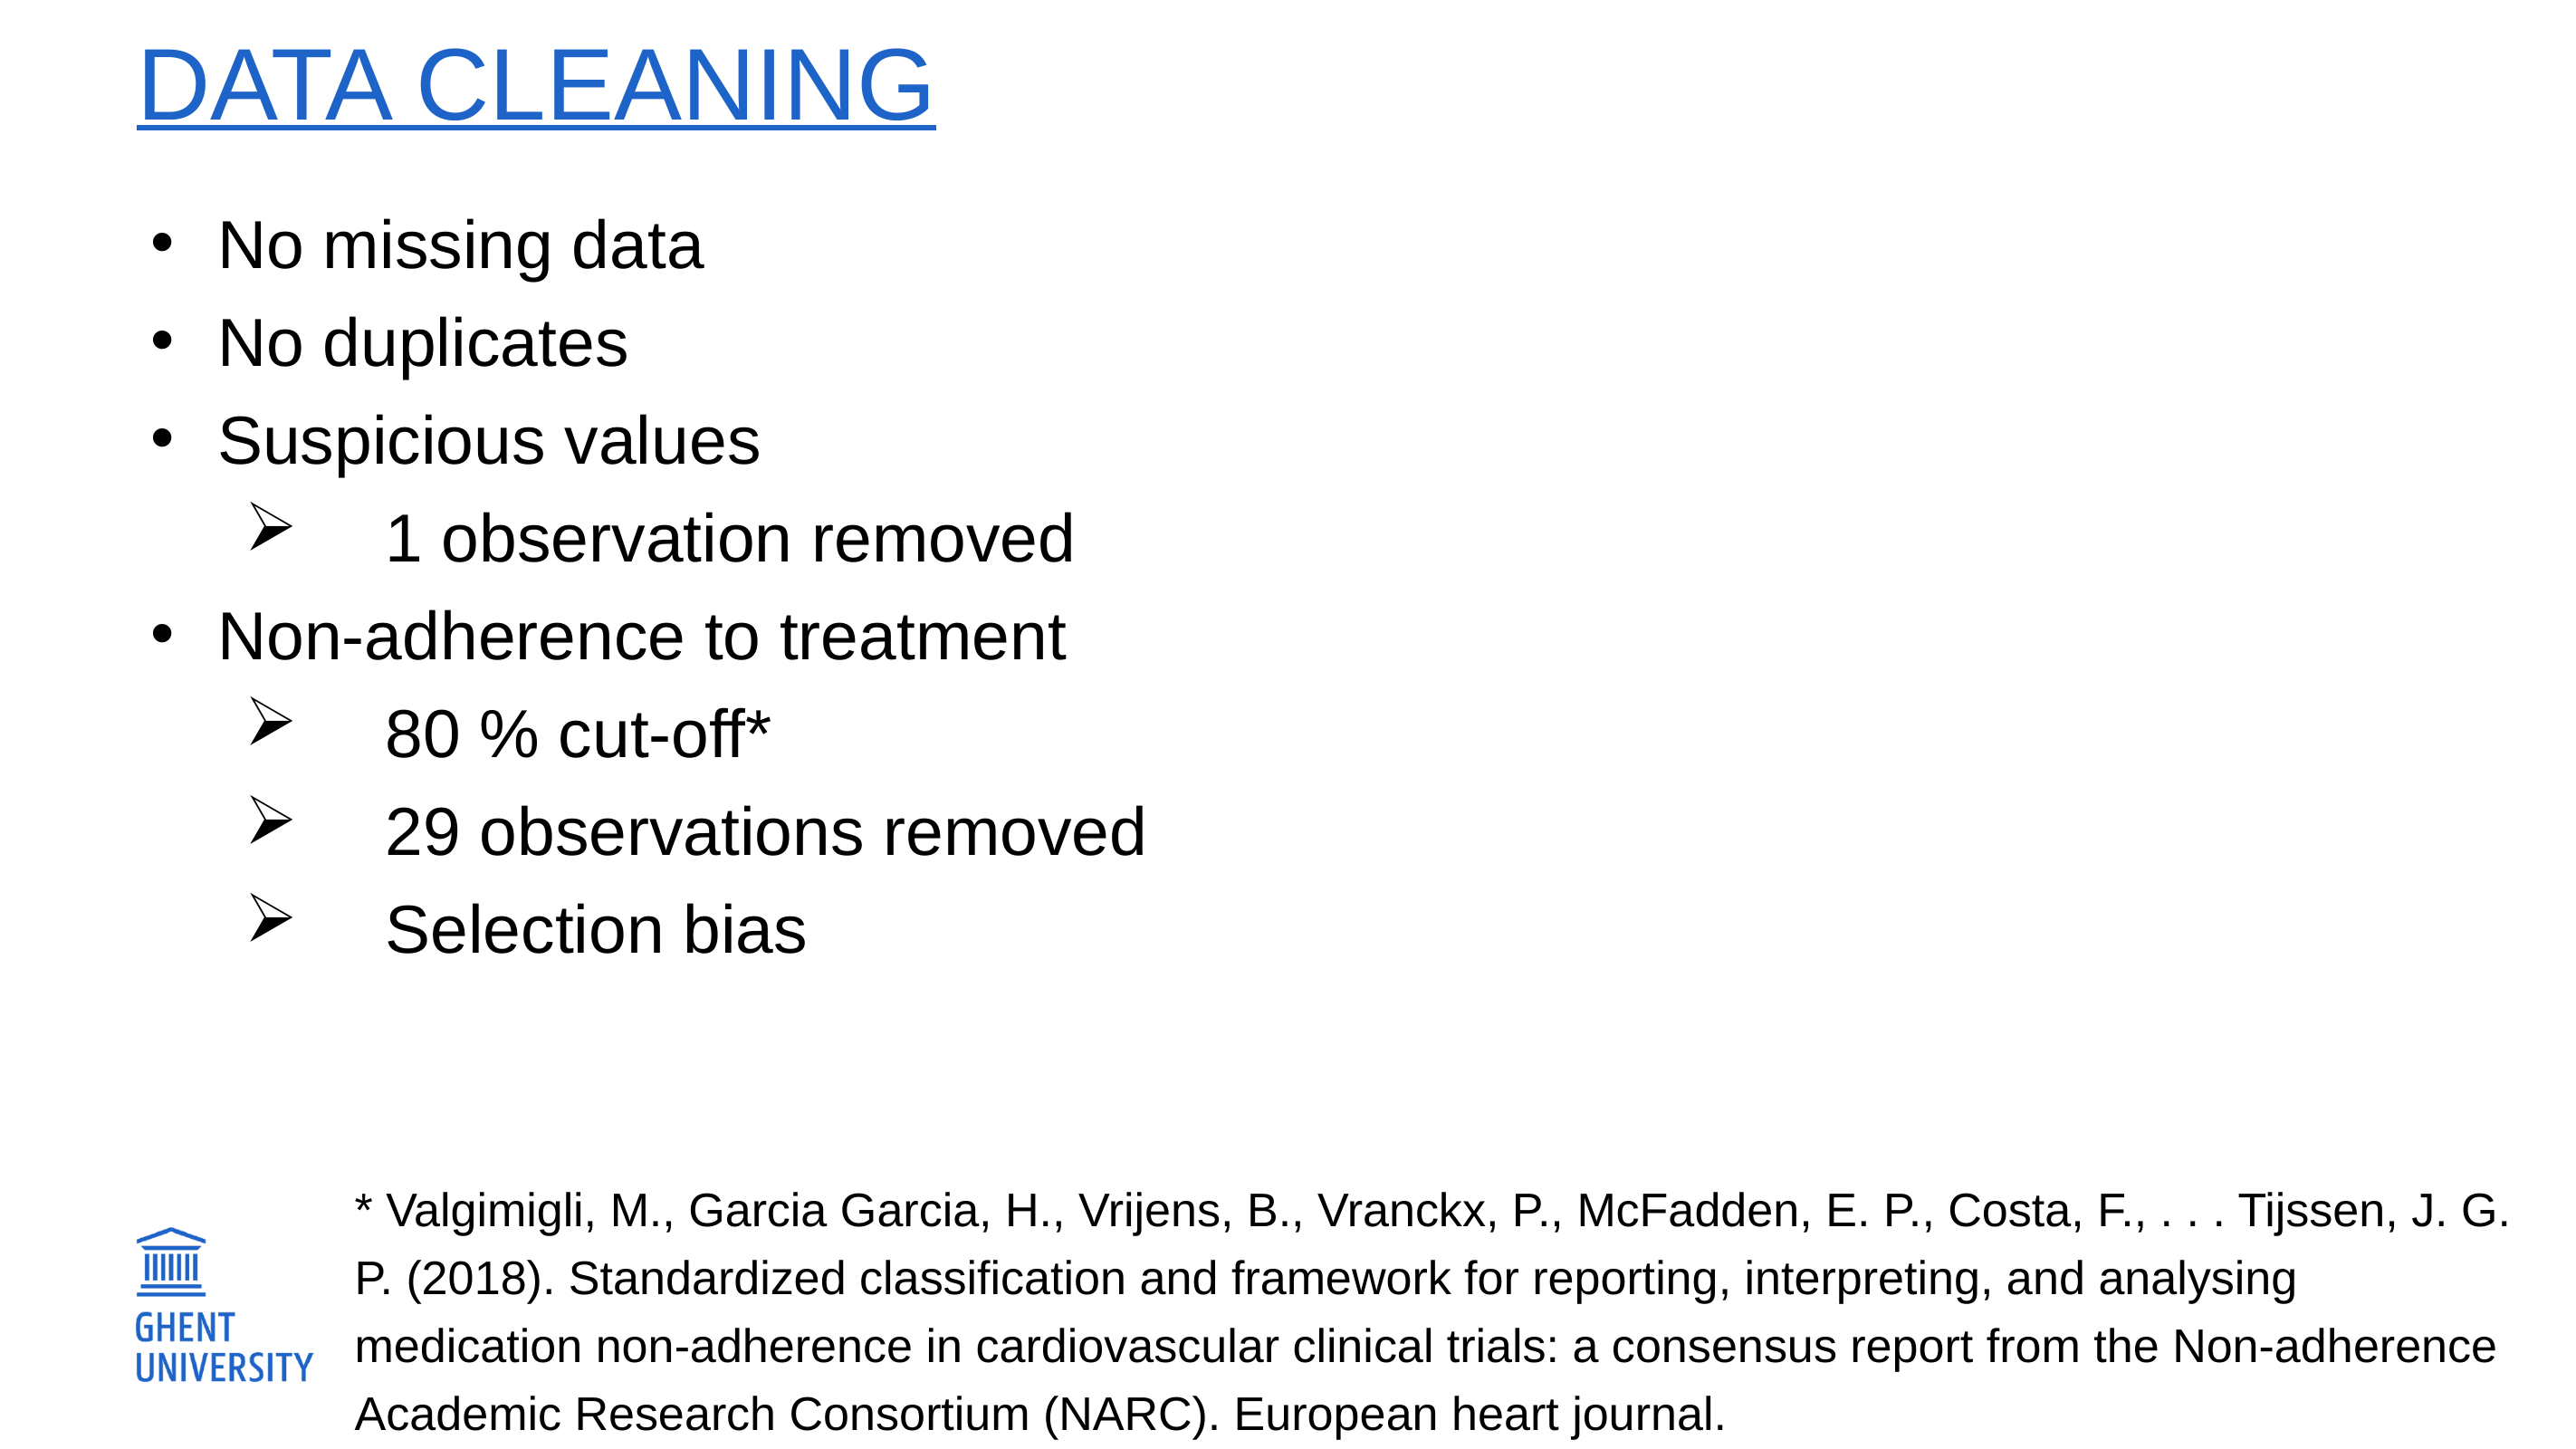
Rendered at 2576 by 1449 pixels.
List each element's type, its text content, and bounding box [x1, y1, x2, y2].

list No missing data No duplicates Suspicious values 1 observation removed Non-adherence to treatment 80 % cut-off* 29 observations removed Selection bias [124, 177, 2456, 1173]
text_box * Valgimigli, M., Garcia Garcia, H., Vrijens, B., Vranckx, P., McFadden, E. P., Costa, F., . . . Tijssen, J. G. P. (2018). Standardized classification and framework for reporting, interpreting, and analysing medication non-adherence in cardiovascular clinical trials: a consensus report from the Non-adherence Academic Research Consortium (NARC). European heart journal. [340, 1161, 2529, 1449]
picture [68, 1175, 340, 1449]
title Data cleaning [123, 20, 2456, 149]
